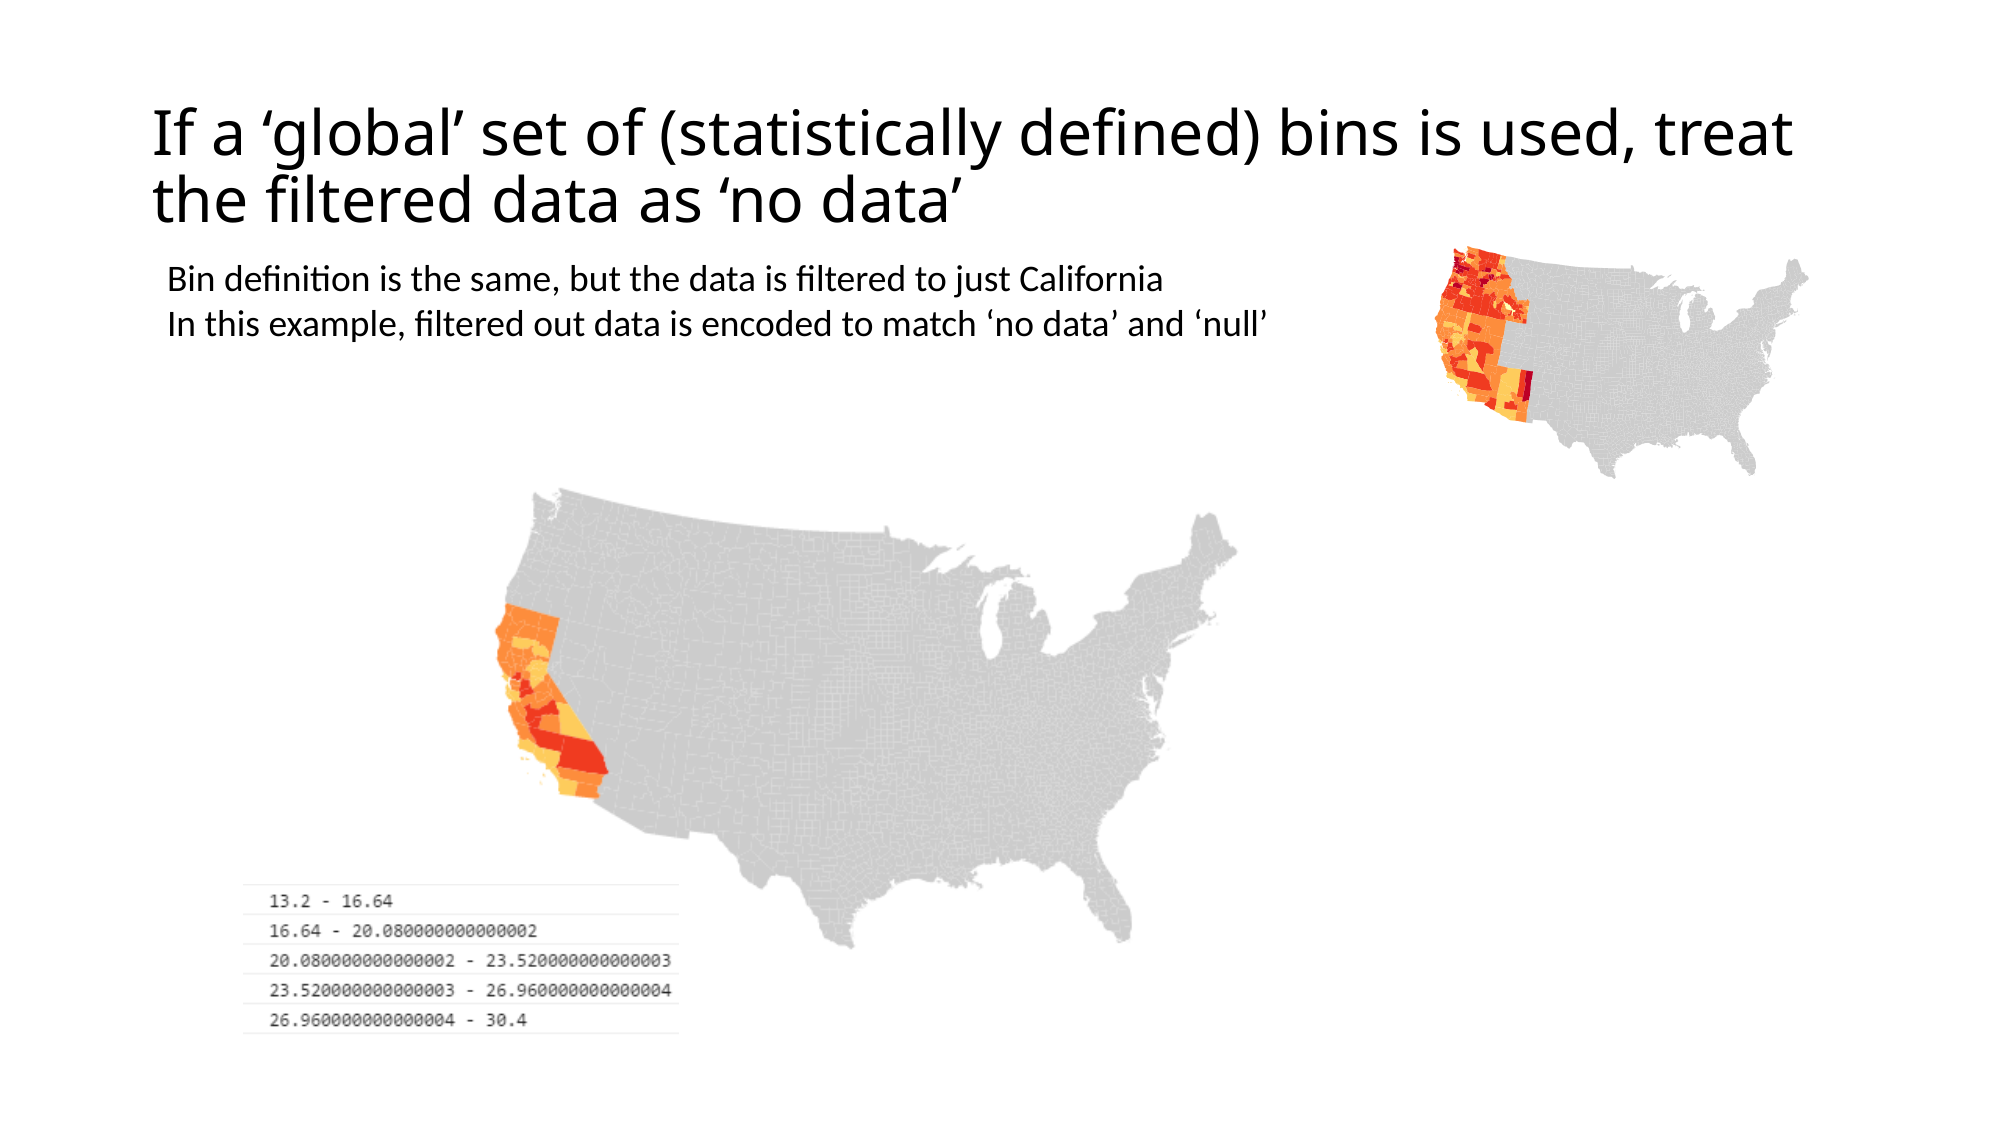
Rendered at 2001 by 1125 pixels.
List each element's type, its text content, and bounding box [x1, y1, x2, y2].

picture [1430, 219, 1820, 491]
text_box Bin definition is the same, but the data is filtered to just California In this example, filtered out data is encoded to match ‘no data’ and ‘null’ [152, 246, 1430, 352]
picture [242, 457, 1268, 1039]
title If a ‘global’ set of (statistically defined) bins is used, treat the filtered data as ‘no data’ [137, 59, 1863, 278]
